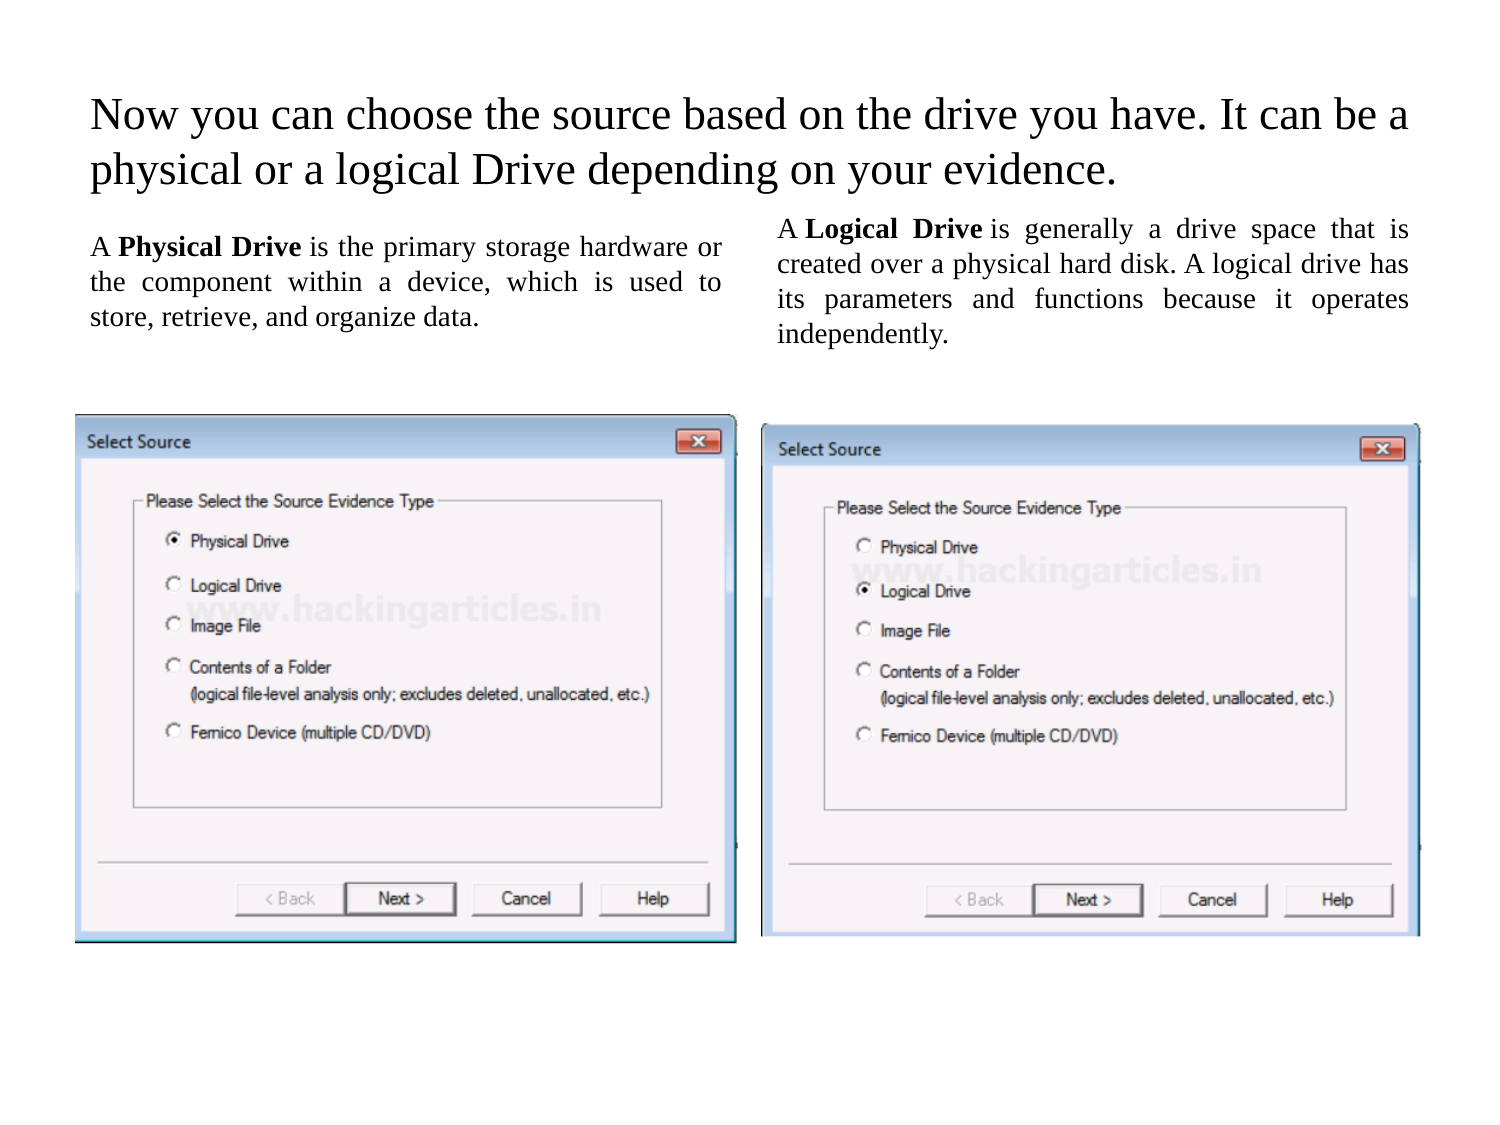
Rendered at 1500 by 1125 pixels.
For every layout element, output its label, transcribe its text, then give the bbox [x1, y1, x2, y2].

list A Physical Drive is the primary storage hardware or the component within a device, which is used to store, retrieve, and organize data. [75, 212, 738, 357]
list A Logical Drive is generally a drive space that is created over a physical hard disk. A logical drive has its parameters and functions because it operates independently. [761, 251, 1425, 357]
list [74, 414, 738, 948]
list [761, 421, 1426, 941]
title Now you can choose the source based on the drive you have. It can be a physical or a logical Drive depending on your evidence. [75, 45, 1425, 233]
